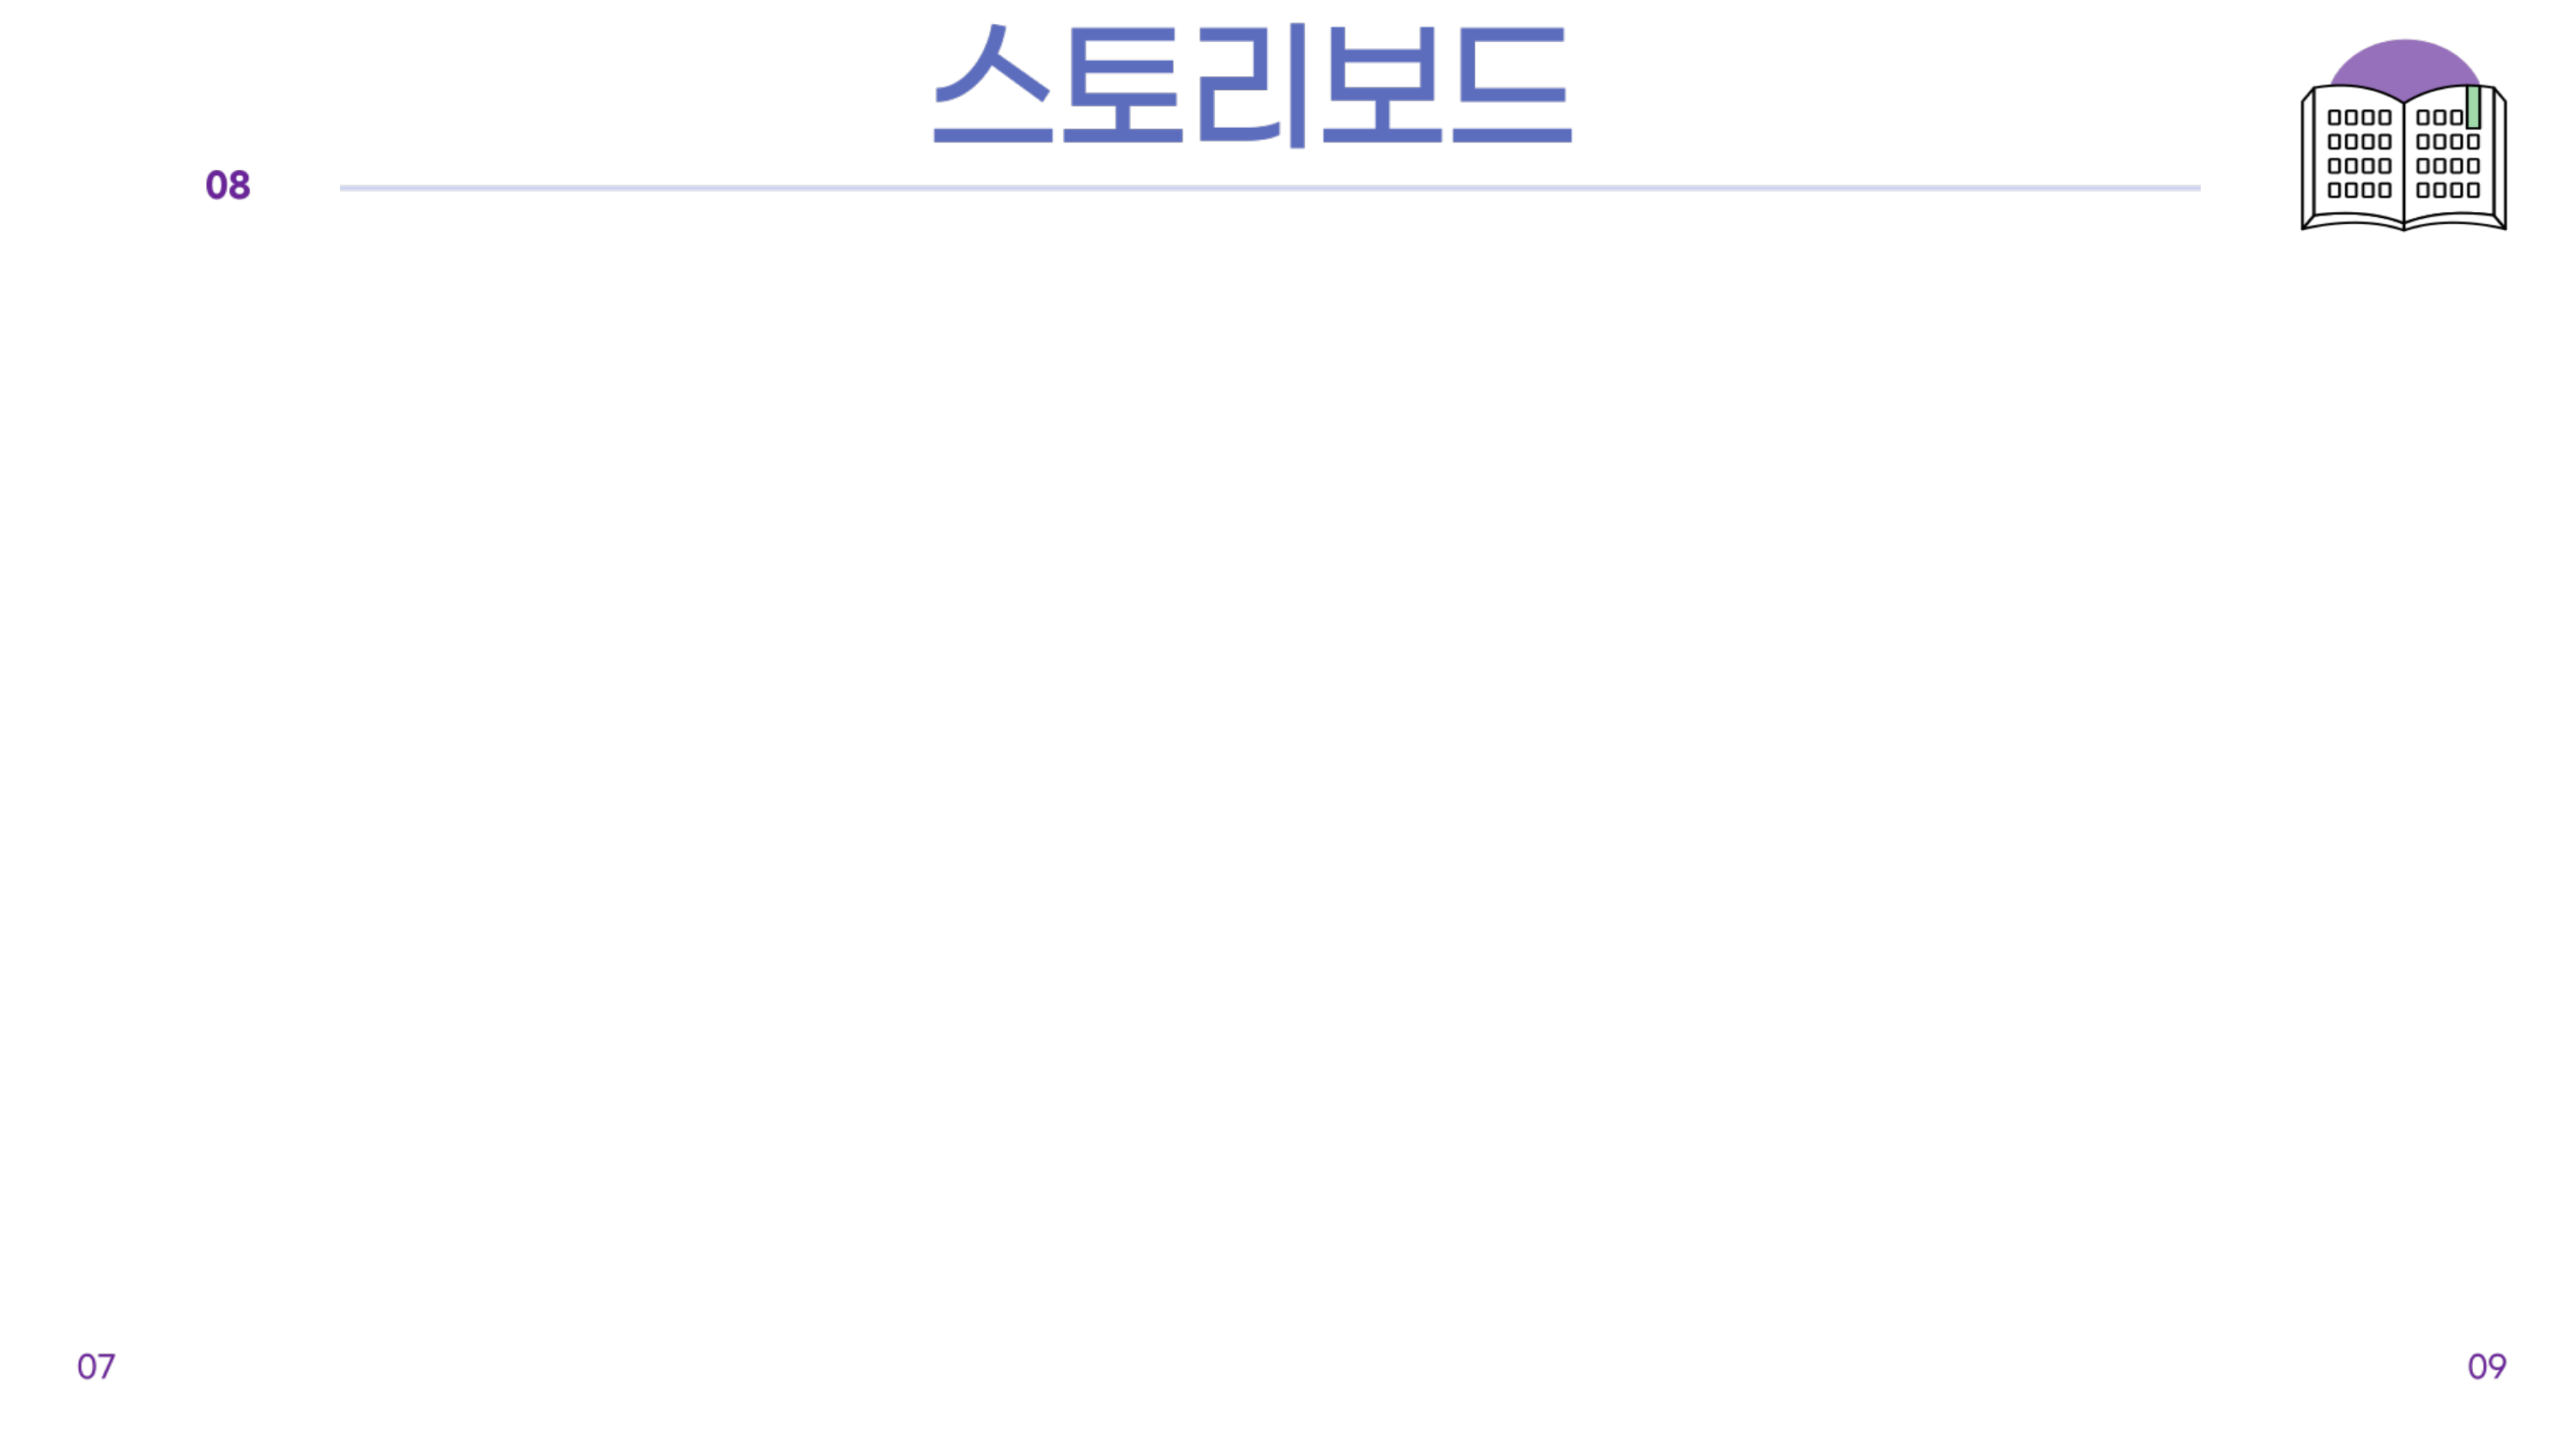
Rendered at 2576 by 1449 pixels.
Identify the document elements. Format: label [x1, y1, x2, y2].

text_box [2233, 0, 2576, 284]
text_box [1642, 180, 2202, 197]
picture [72, 1346, 131, 1403]
picture [899, 0, 1638, 216]
text_box [340, 180, 895, 197]
picture [2464, 1346, 2523, 1403]
picture [199, 160, 266, 228]
